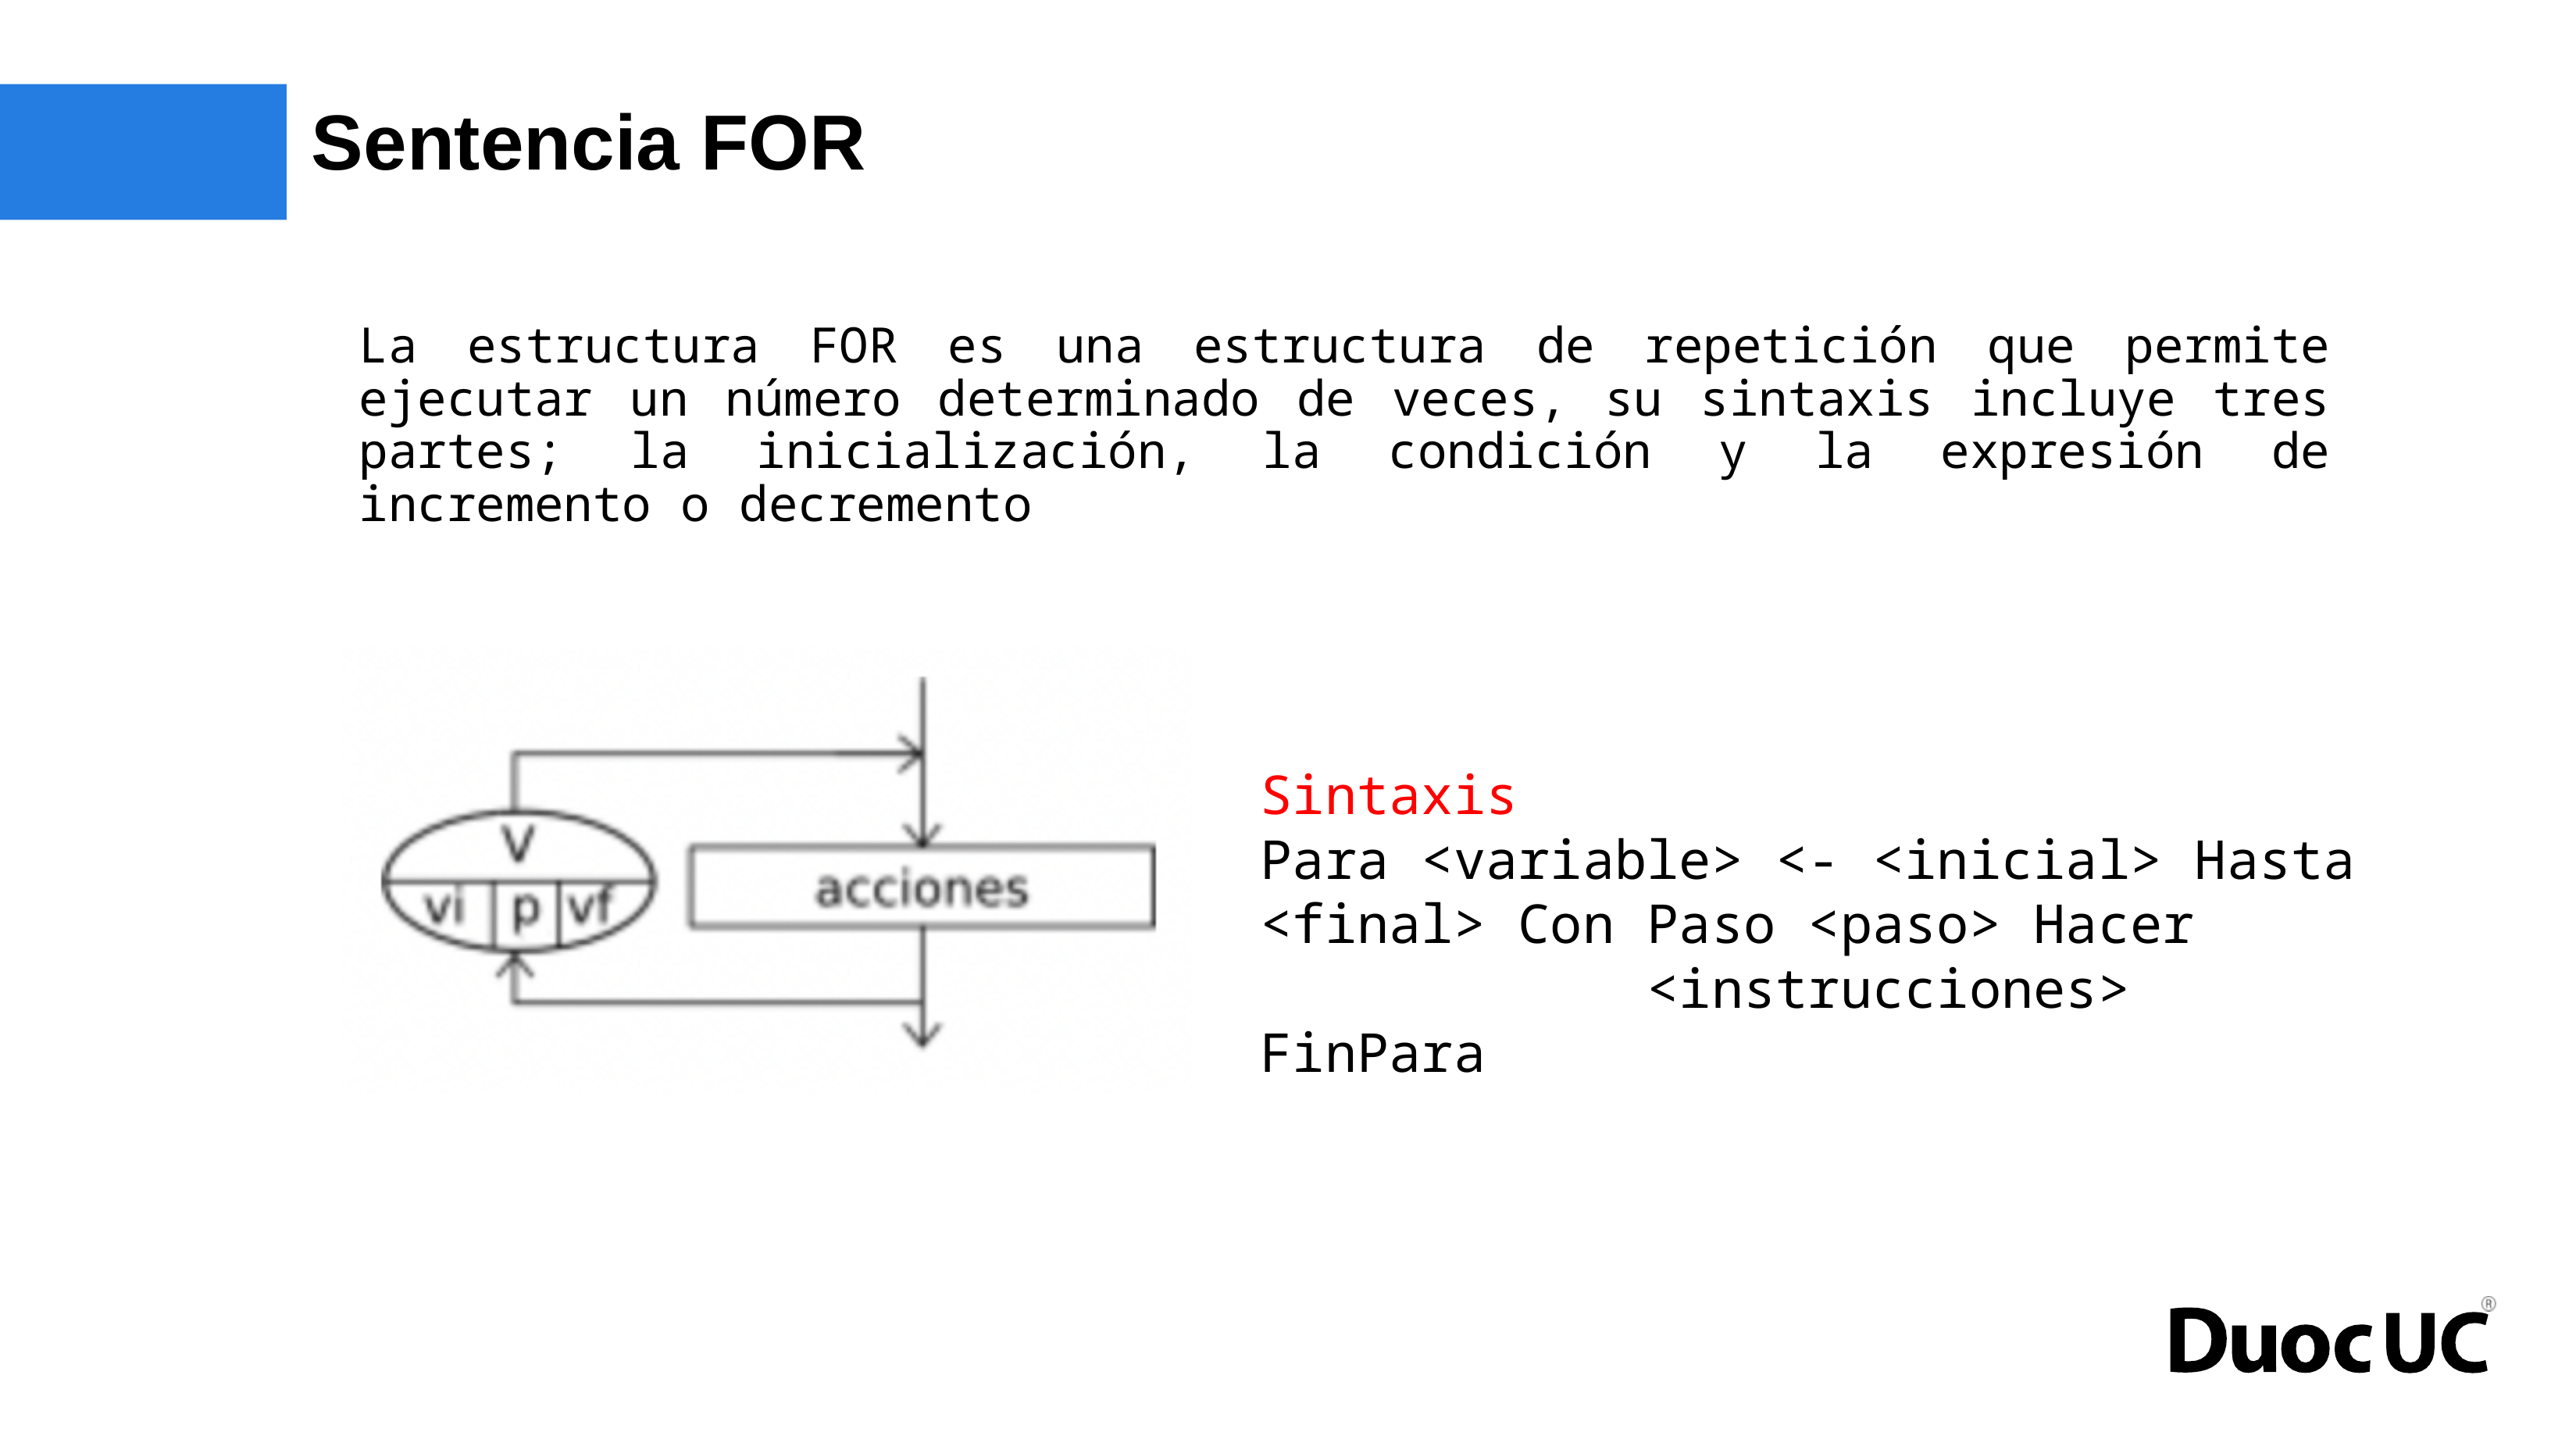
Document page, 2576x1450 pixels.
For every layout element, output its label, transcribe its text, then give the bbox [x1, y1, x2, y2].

picture [2481, 1296, 2496, 1312]
text_box La estructura FOR es una estructura de repetición que permite ejecutar un número determinado de veces, su sintaxis incluye tres partes; la inicialización, la condición y la expresión de incremento o decremento [341, 315, 2342, 676]
text_box Sintaxis Para <variable> <- <inicial> Hasta <final> Con Paso <paso> Hacer <instrucciones> FinPara [1248, 755, 2538, 1089]
picture [341, 645, 1193, 1093]
title Sentencia FOR [311, 91, 2489, 187]
